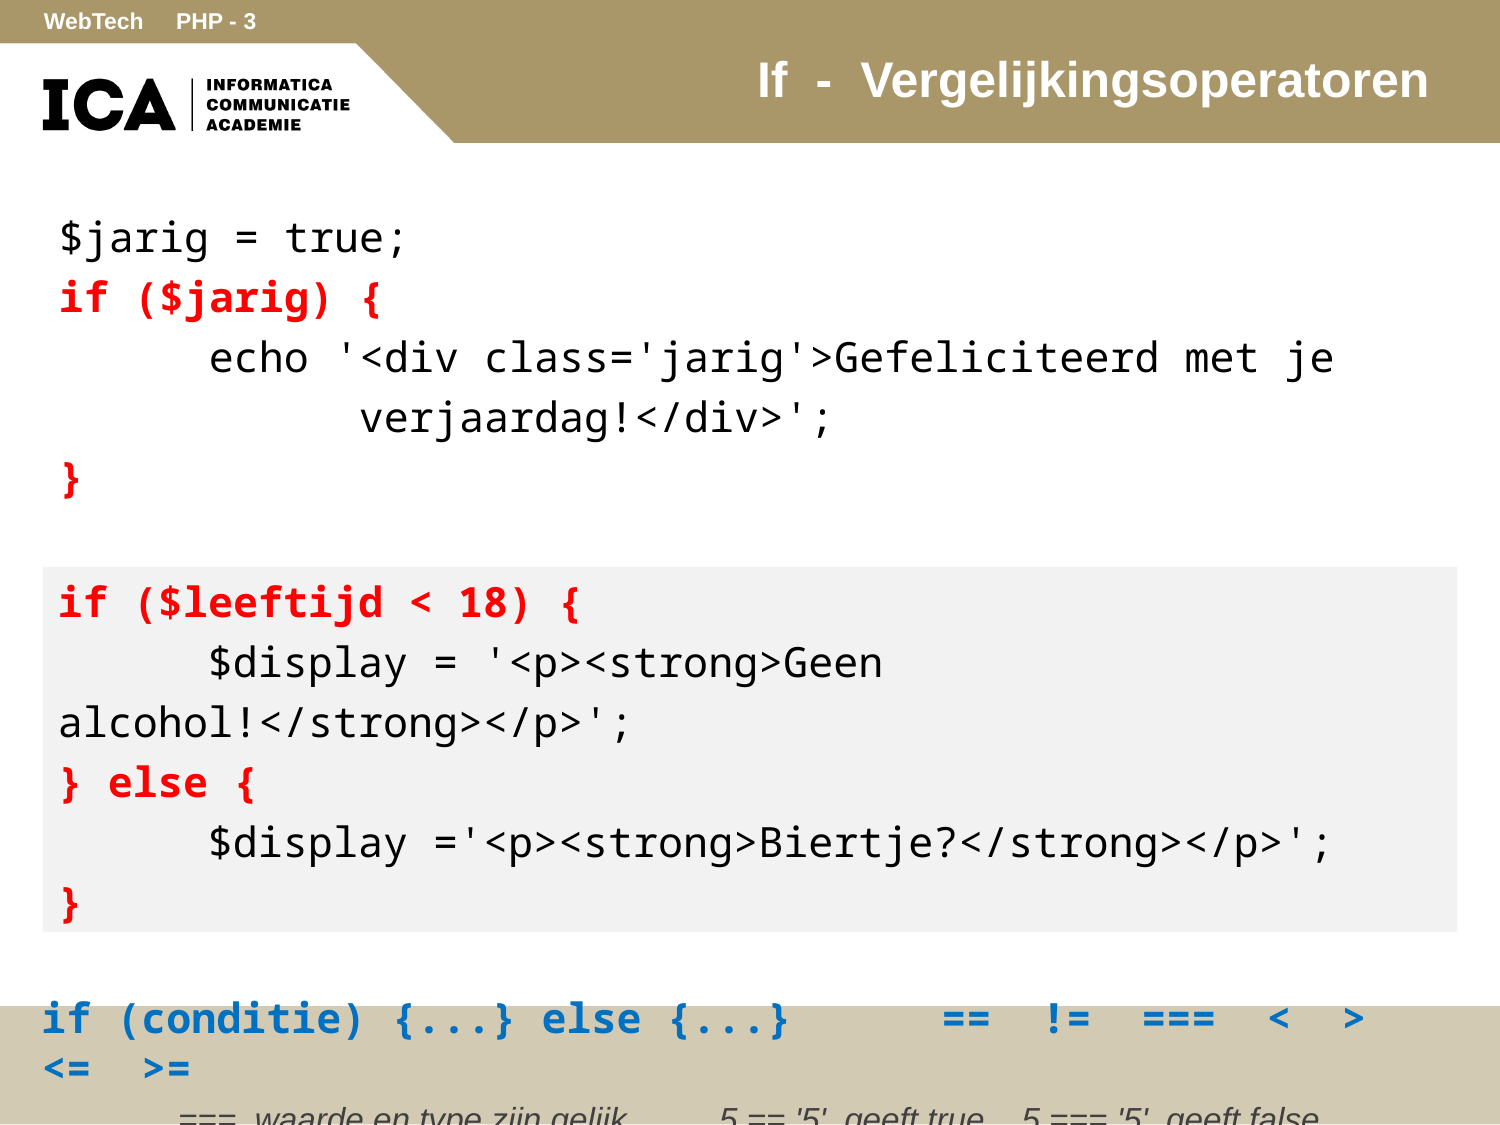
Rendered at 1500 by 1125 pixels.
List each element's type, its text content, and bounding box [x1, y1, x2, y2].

text_box if ($leeftijd < 18) { $display = '<p><strong>Geen alcohol!</strong></p>'; } else { $display ='<p><strong>Biertje?</strong></p>'; } [42, 566, 1458, 933]
list if (conditie) {...} else {...} == != === < > <= >= === waarde en type zijn gelijk 5 == '5' geeft true 5 === '5' geeft false [0, 1005, 1500, 1125]
title If - Vergelijkingsoperatoren [459, 47, 1459, 113]
list $jarig = true; if ($jarig) { echo '<div class='jarig'>Gefeliciteerd met je verjaardag!</div>'; } [43, 172, 1459, 538]
